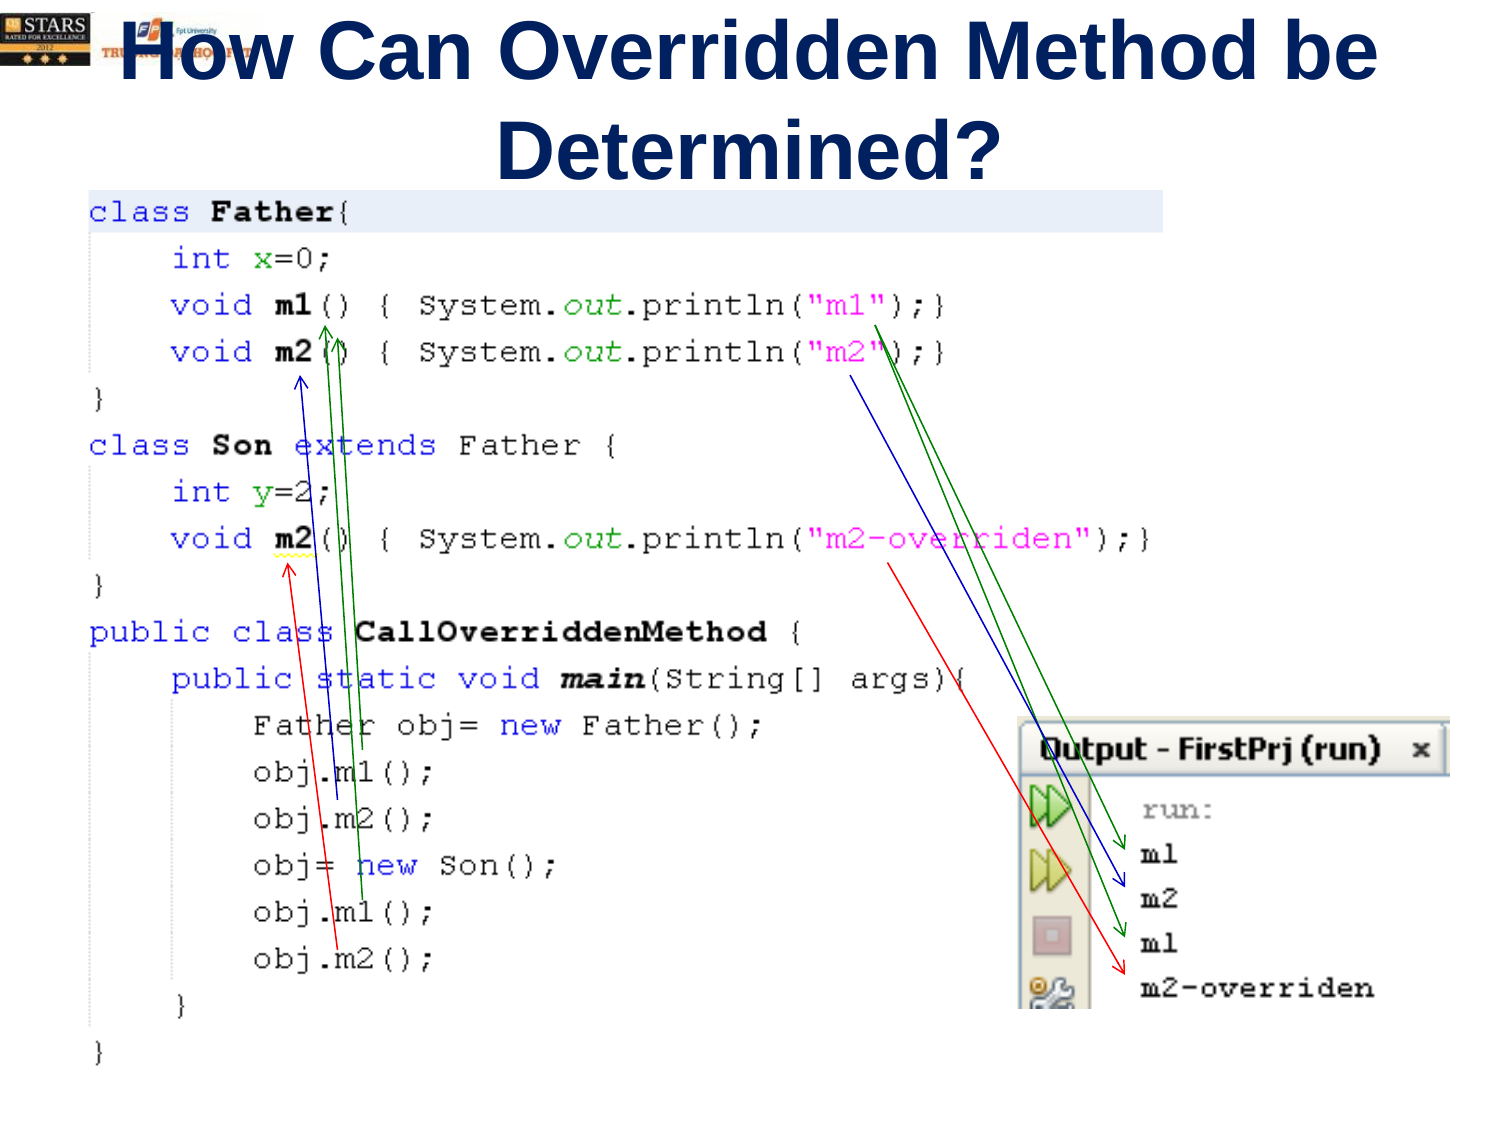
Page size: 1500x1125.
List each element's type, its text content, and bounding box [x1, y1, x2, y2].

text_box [76, 190, 1451, 1076]
title How Can Overridden Method be Determined? [75, 37, 1425, 155]
picture [0, 12, 263, 66]
